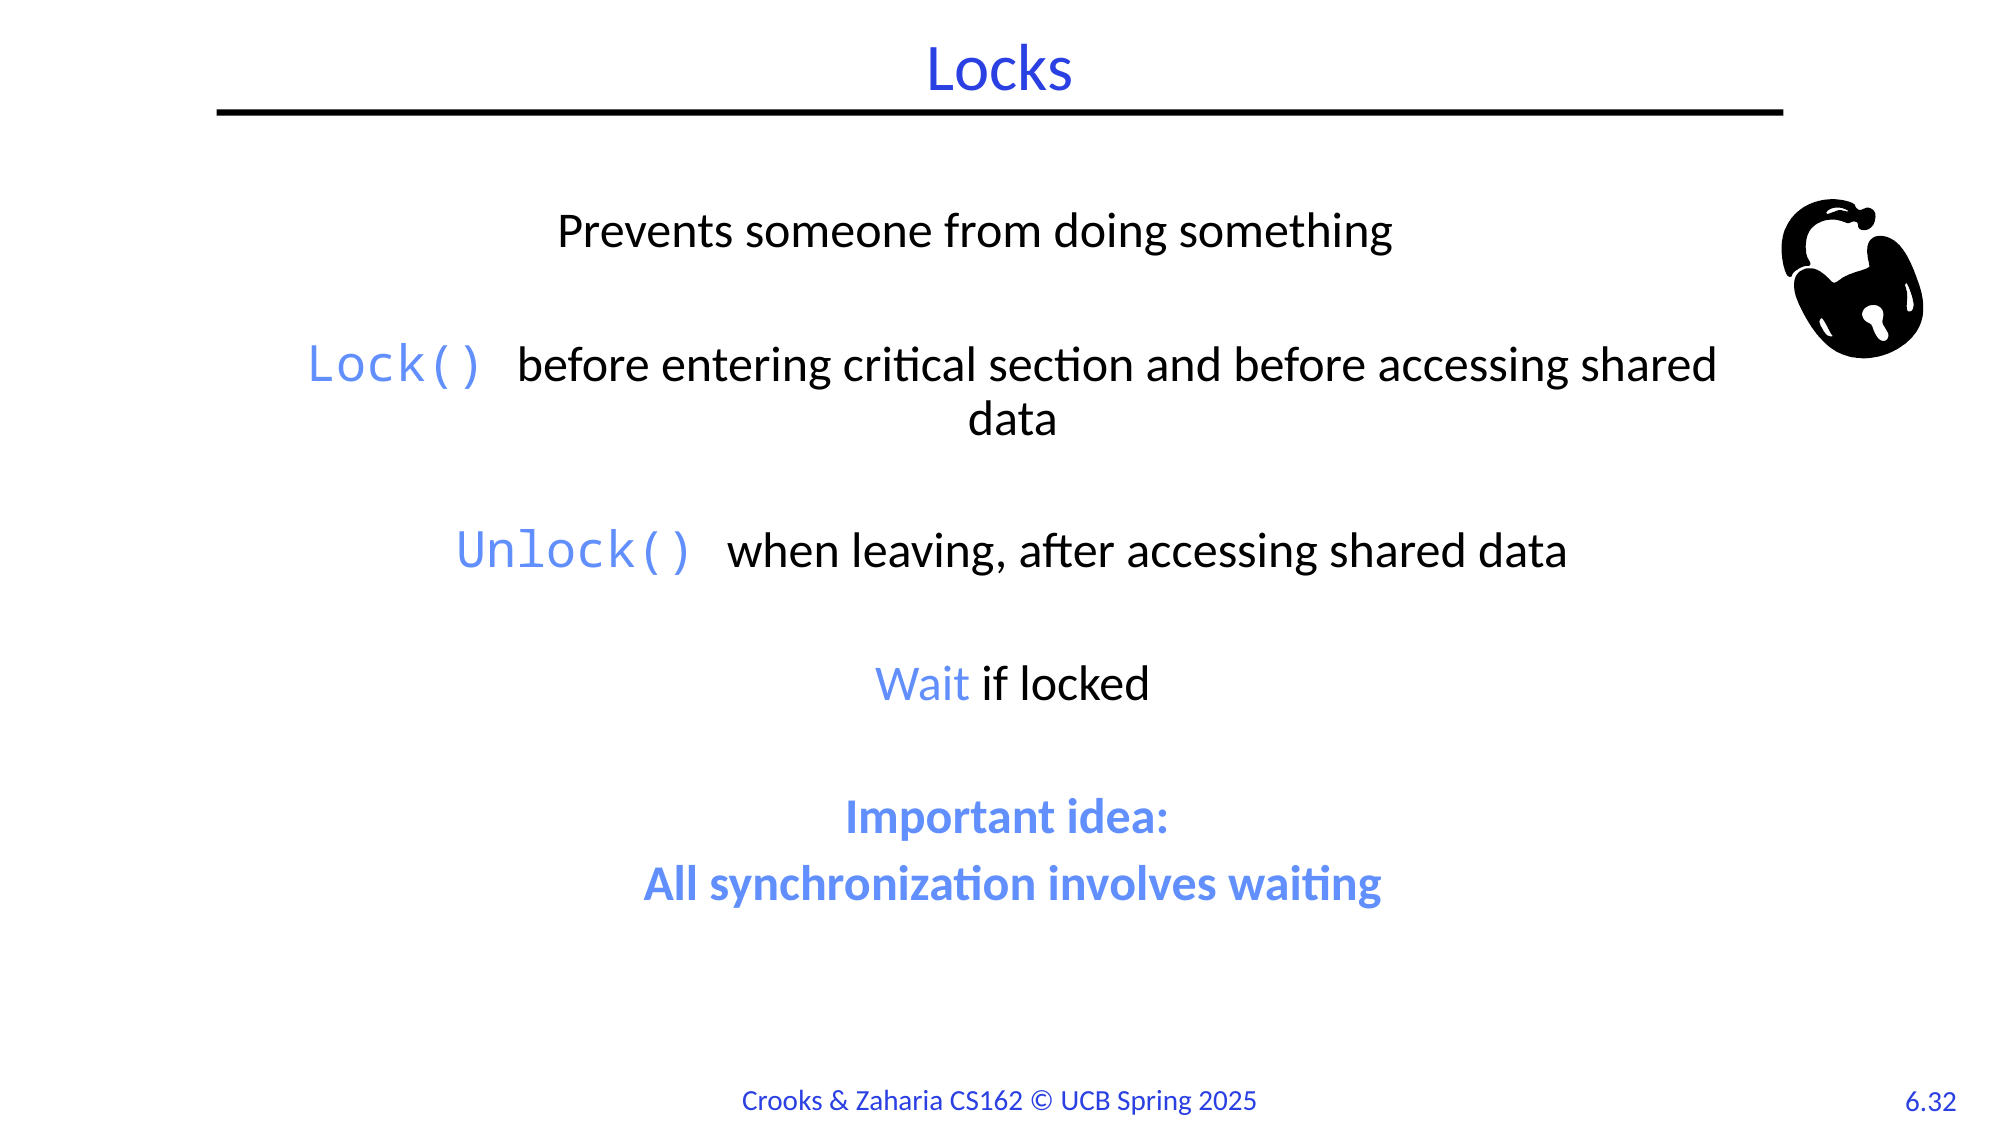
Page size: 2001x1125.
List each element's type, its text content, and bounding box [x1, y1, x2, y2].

list Prevents someone from doing something Lock() before entering critical section and before accessing shared data Unlock() when leaving, after accessing shared data Wait if locked Important idea: All synchronization involves waiting [170, 125, 1780, 1100]
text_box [1782, 199, 1923, 358]
title Locks [216, 24, 1784, 113]
